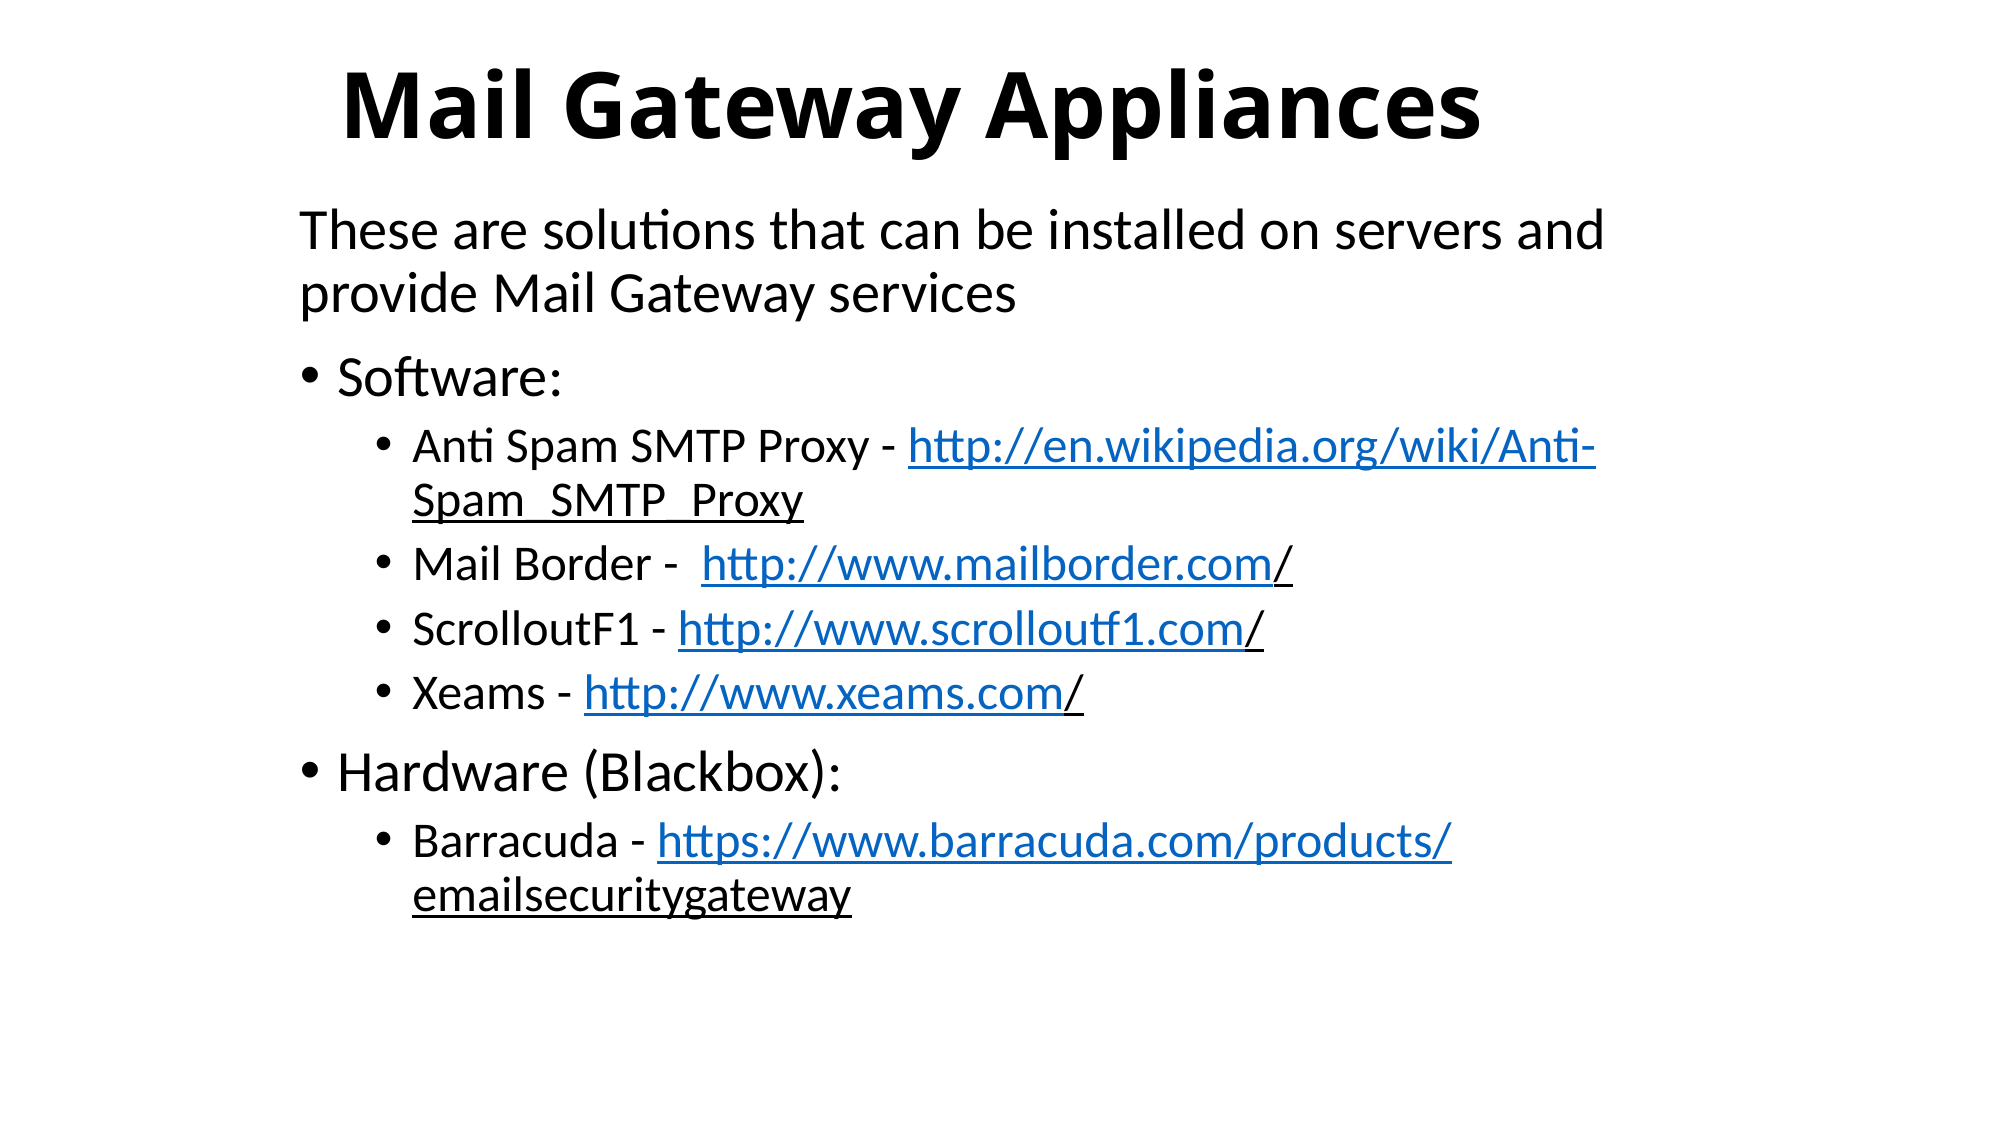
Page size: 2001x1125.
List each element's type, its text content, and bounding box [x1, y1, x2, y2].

title Mail Gateway Appliances [324, 14, 1675, 192]
list These are solutions that can be installed on servers and provide Mail Gateway services Software: Anti Spam SMTP Proxy - http://en.wikipedia.org/wiki/Anti-Spam_SMTP_Proxy Mail Border - http://www.mailborder.com/ ScrolloutF1 - http://www.scrolloutf1.com/ Xeams - http://www.xeams.com/ Hardware (Blackbox): Barracuda - https://www.barracuda.com/products/emailsecuritygateway [284, 192, 1675, 1005]
